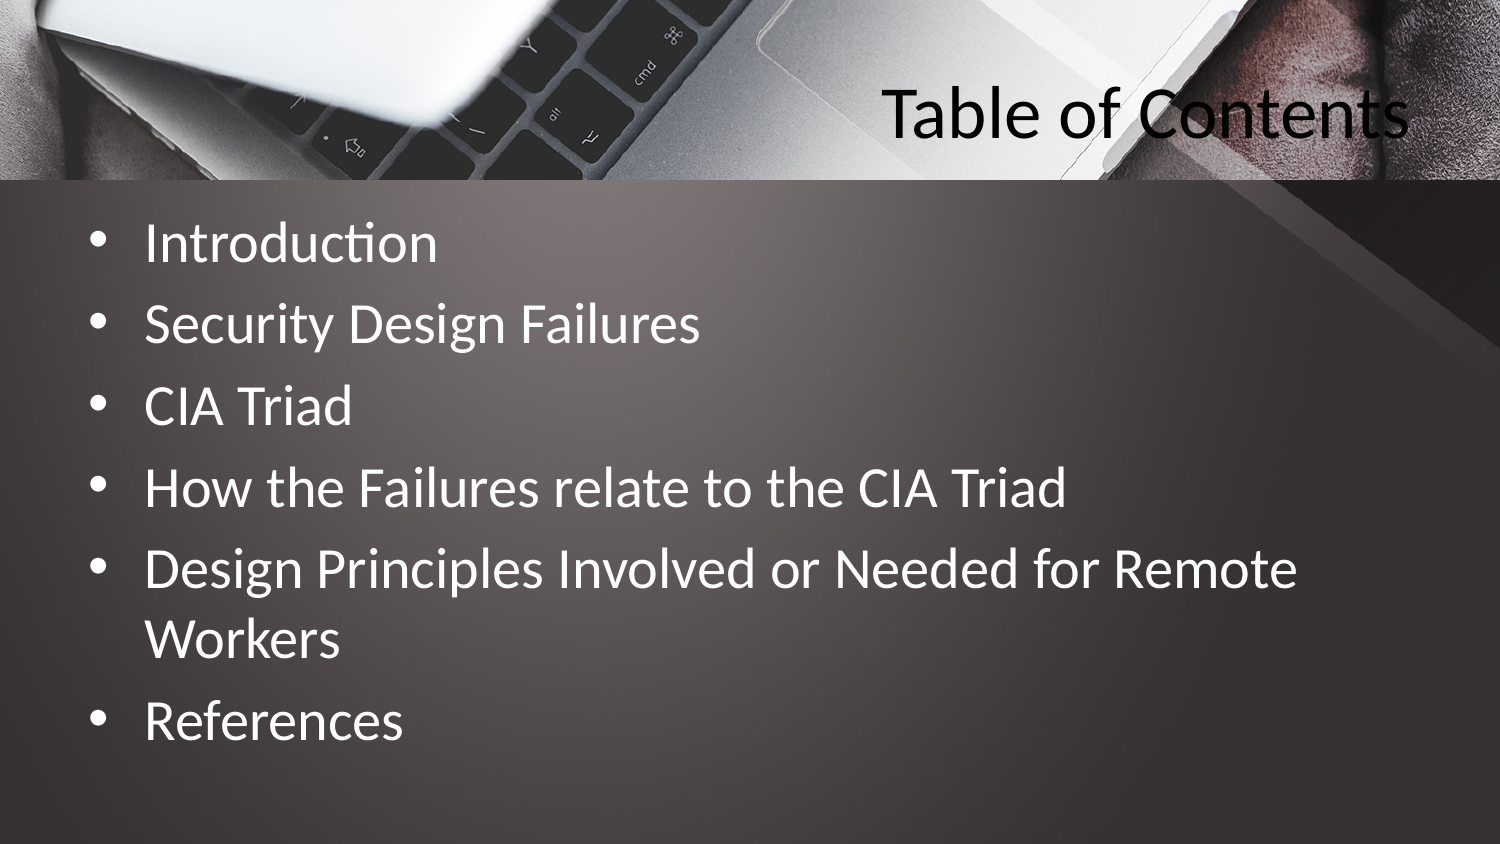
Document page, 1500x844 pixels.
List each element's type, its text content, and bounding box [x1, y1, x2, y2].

title Table of Contents [73, 46, 1427, 172]
picture [0, 0, 1500, 844]
list Introduction Security Design Failures CIA Triad How the Failures relate to the CIA Triad Design Principles Involved or Needed for Remote Workers References [73, 196, 1427, 773]
